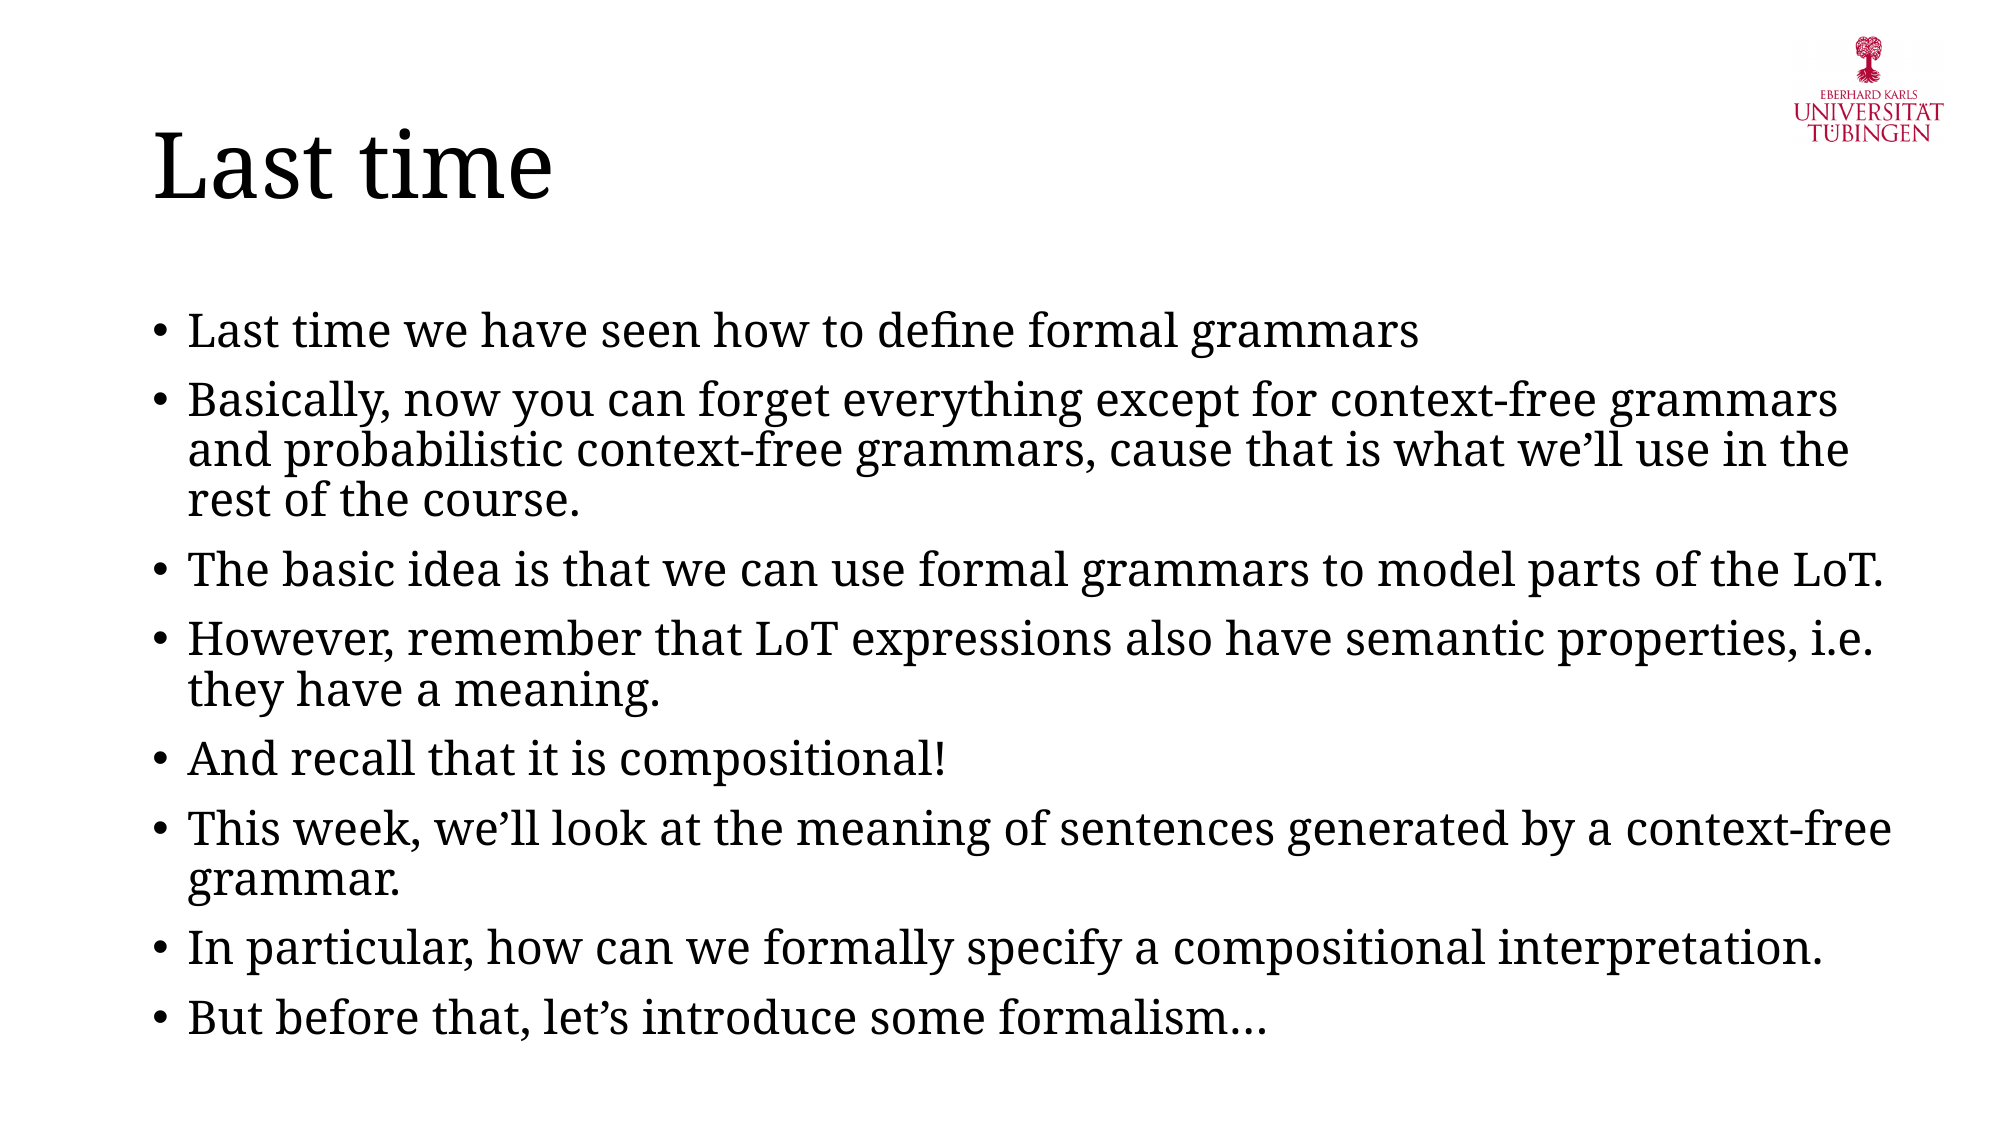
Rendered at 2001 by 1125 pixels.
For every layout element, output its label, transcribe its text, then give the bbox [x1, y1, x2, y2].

picture [1790, 33, 1947, 145]
list Last time we have seen how to define formal grammars Basically, now you can forget everything except for context-free grammars and probabilistic context-free grammars, cause that is what we’ll use in the rest of the course. The basic idea is that we can use formal grammars to model parts of the LoT. However, remember that LoT expressions also have semantic properties, i.e. they have a meaning. And recall that it is compositional! This week, we’ll look at the meaning of sentences generated by a context-free grammar. In particular, how can we formally specify a compositional interpretation. But before that, let’s introduce some formalism… [137, 299, 1912, 1066]
title Last time [137, 59, 1863, 278]
